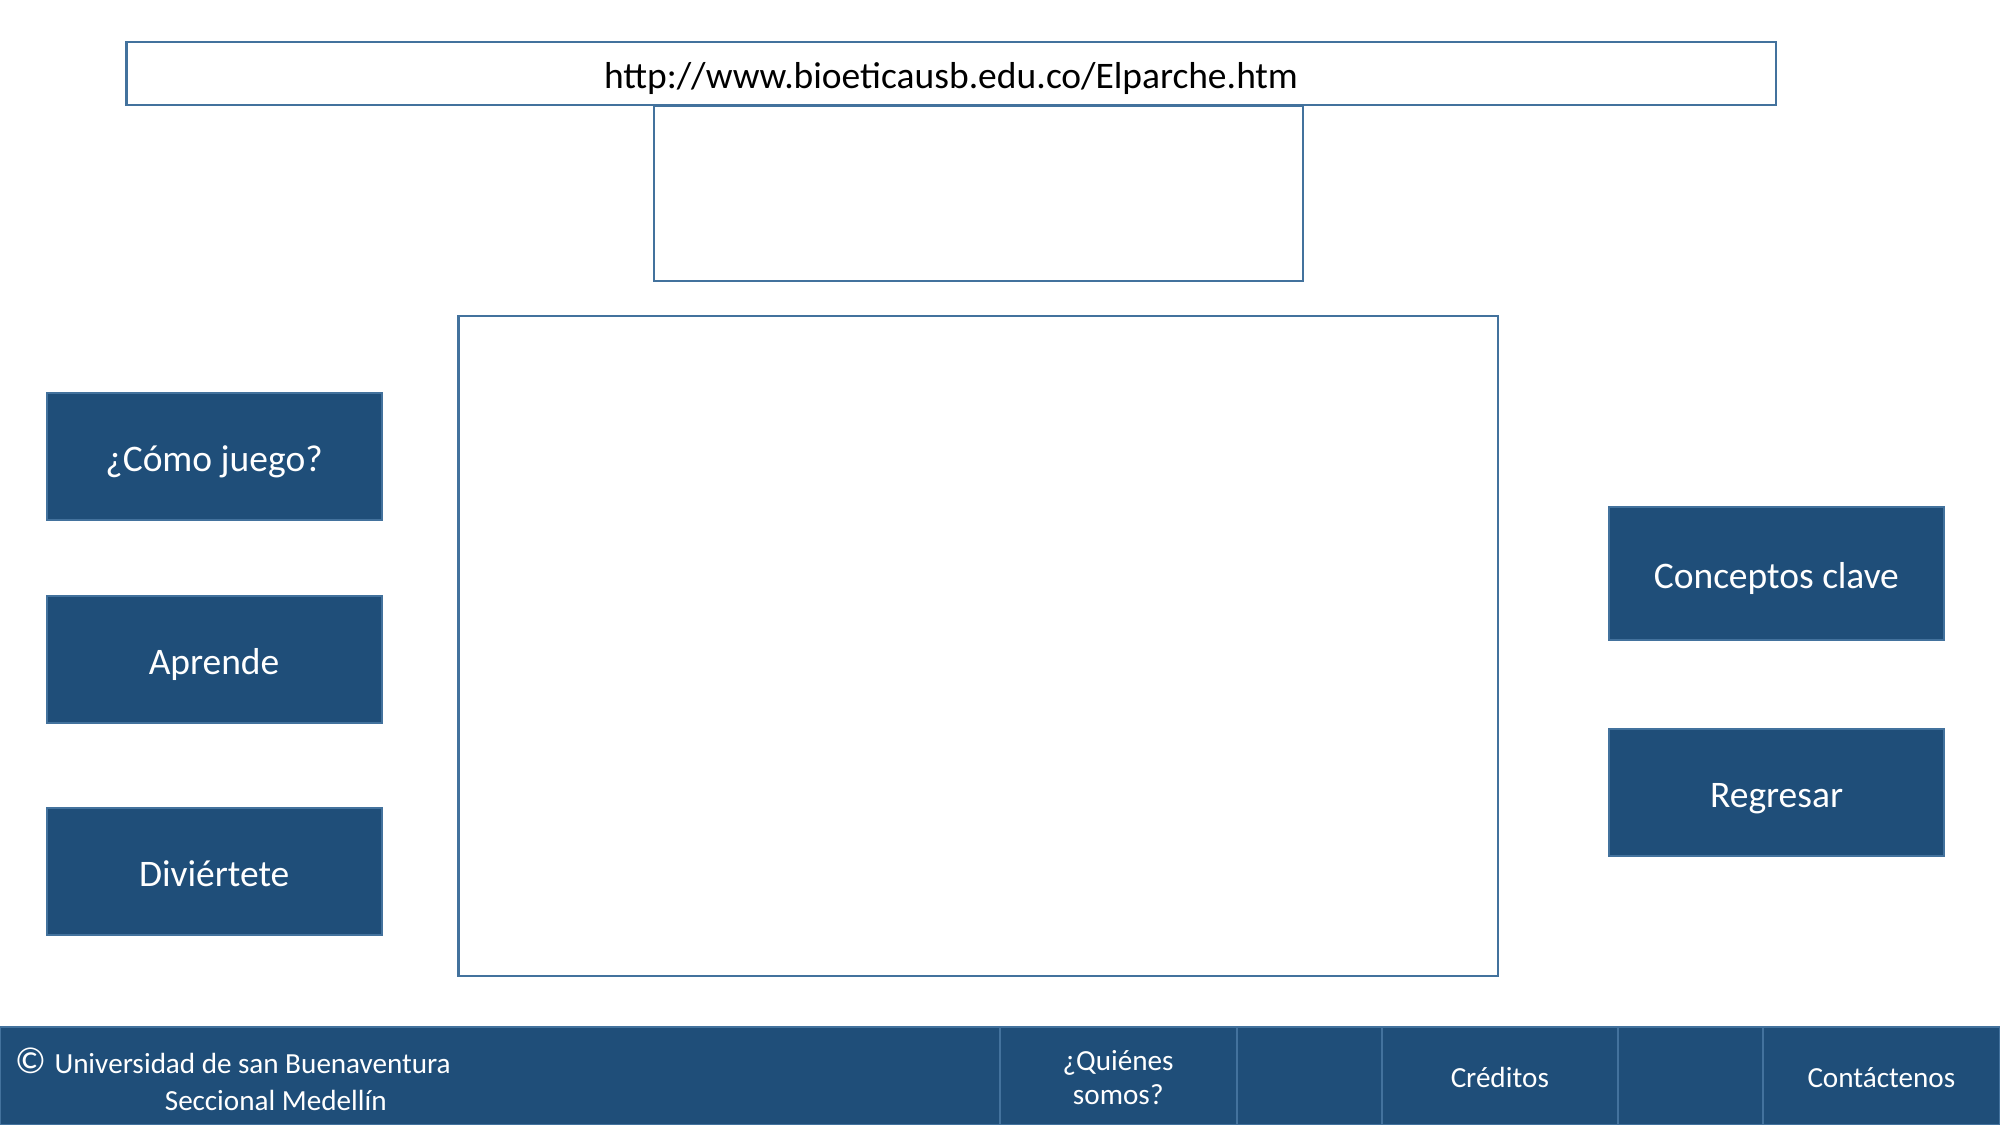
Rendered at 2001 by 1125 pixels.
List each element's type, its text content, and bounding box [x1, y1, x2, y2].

text_box Diviértete [46, 807, 383, 936]
text_box El parche [653, 104, 1304, 282]
text_box Aprende [46, 595, 383, 724]
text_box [0, 1026, 2000, 1125]
text_box ¿Cómo juego? [46, 392, 383, 521]
text_box Regresar [1608, 728, 1945, 857]
text_box http://www.bioeticausb.edu.co/Elparche.htm [125, 41, 1777, 106]
text_box Conceptos clave [1608, 506, 1945, 641]
text_box [457, 315, 1499, 977]
